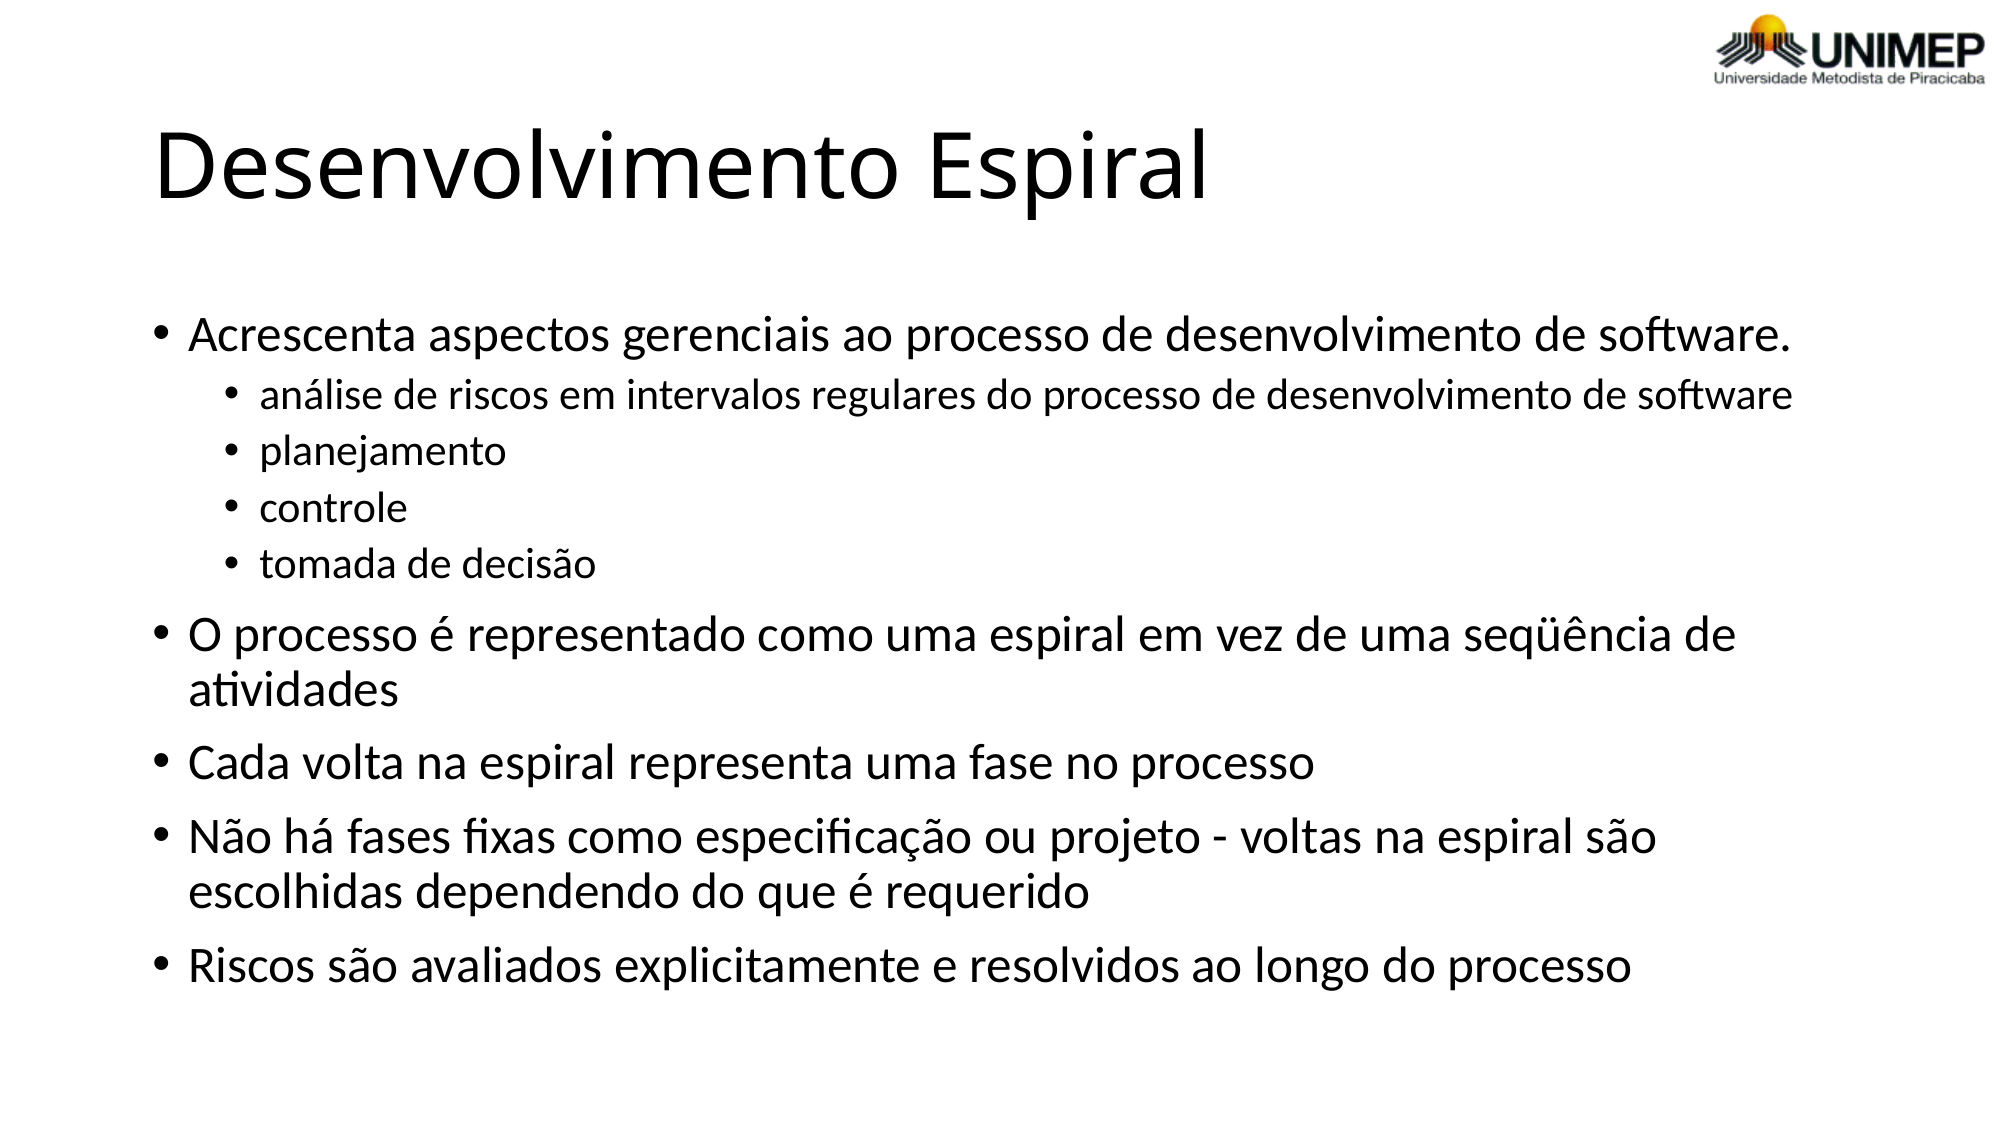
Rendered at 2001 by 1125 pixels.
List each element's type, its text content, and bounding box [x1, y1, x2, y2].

list Acrescenta aspectos gerenciais ao processo de desenvolvimento de software. análise de riscos em intervalos regulares do processo de desenvolvimento de software planejamento controle tomada de decisão O processo é representado como uma espiral em vez de uma seqüência de atividades Cada volta na espiral representa uma fase no processo Não há fases fixas como especificação ou projeto - voltas na espiral são escolhidas dependendo do que é requerido Riscos são avaliados explicitamente e resolvidos ao longo do processo [137, 299, 1863, 1014]
picture [1709, 12, 1991, 88]
title Desenvolvimento Espiral [137, 59, 1863, 278]
